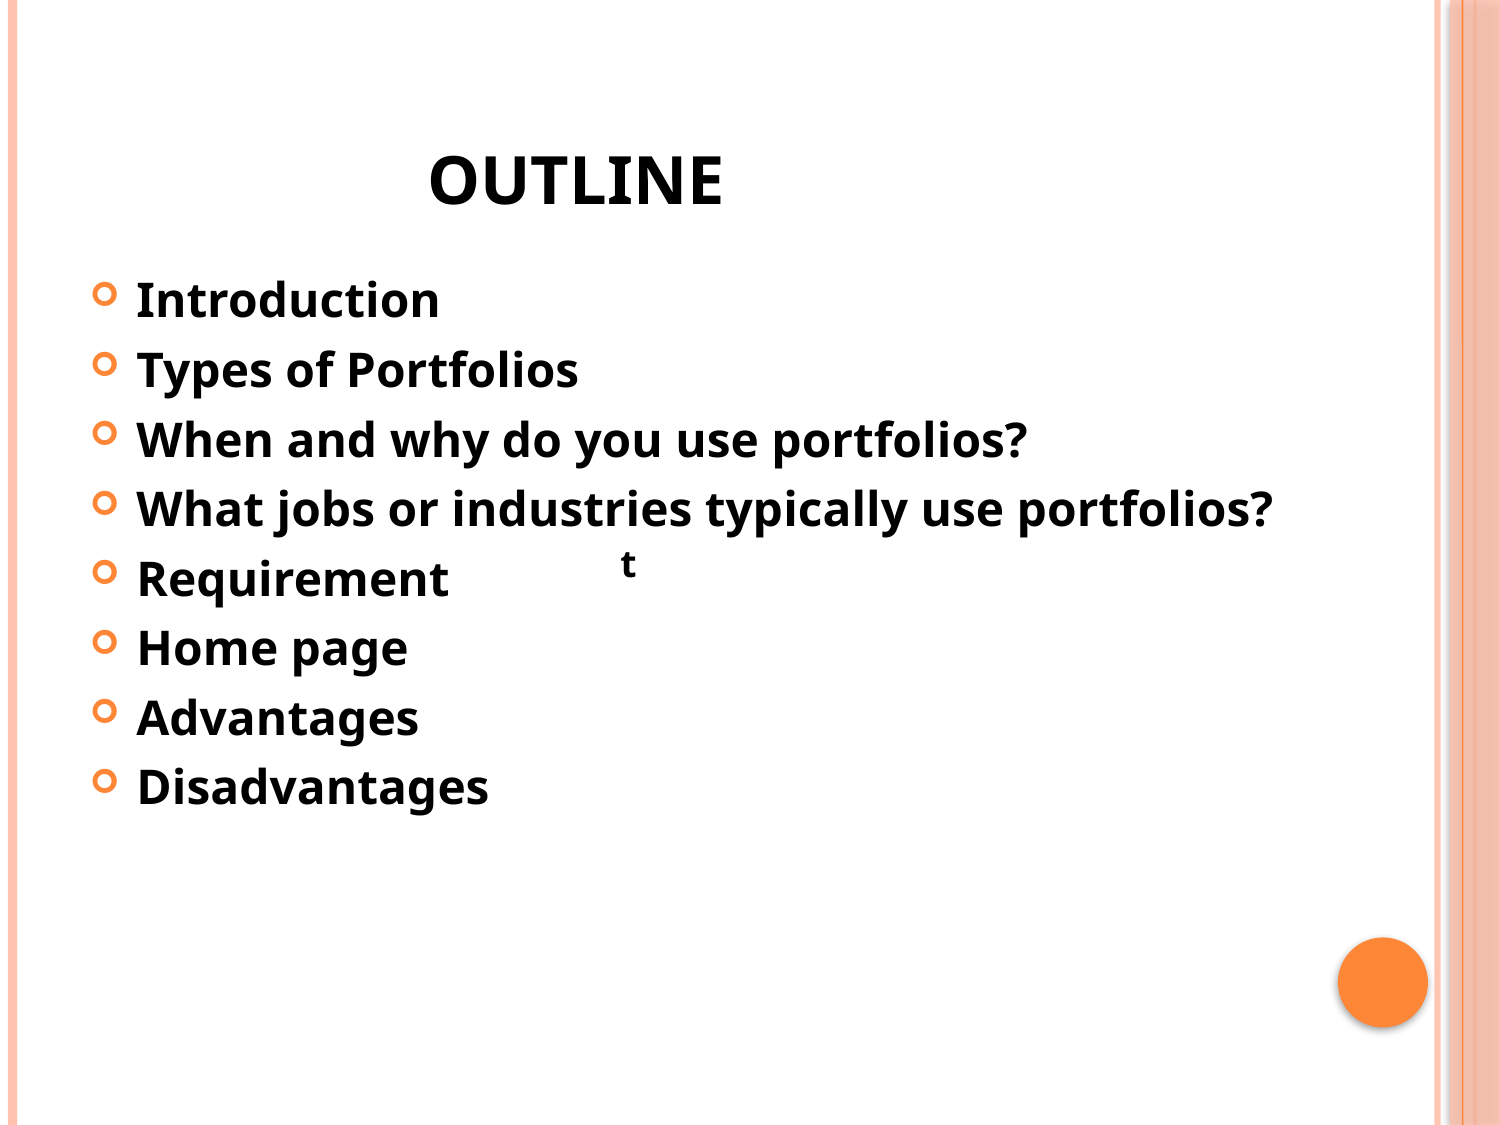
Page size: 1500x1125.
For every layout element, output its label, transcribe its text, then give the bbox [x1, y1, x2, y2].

list Introduction Types of Portfolios When and why do you use portfolios? What jobs or industries typically use portfolios? Requirement Home page Advantages Disadvantages [75, 262, 1300, 1062]
title Outline [412, 50, 863, 225]
text_box t [605, 532, 652, 592]
